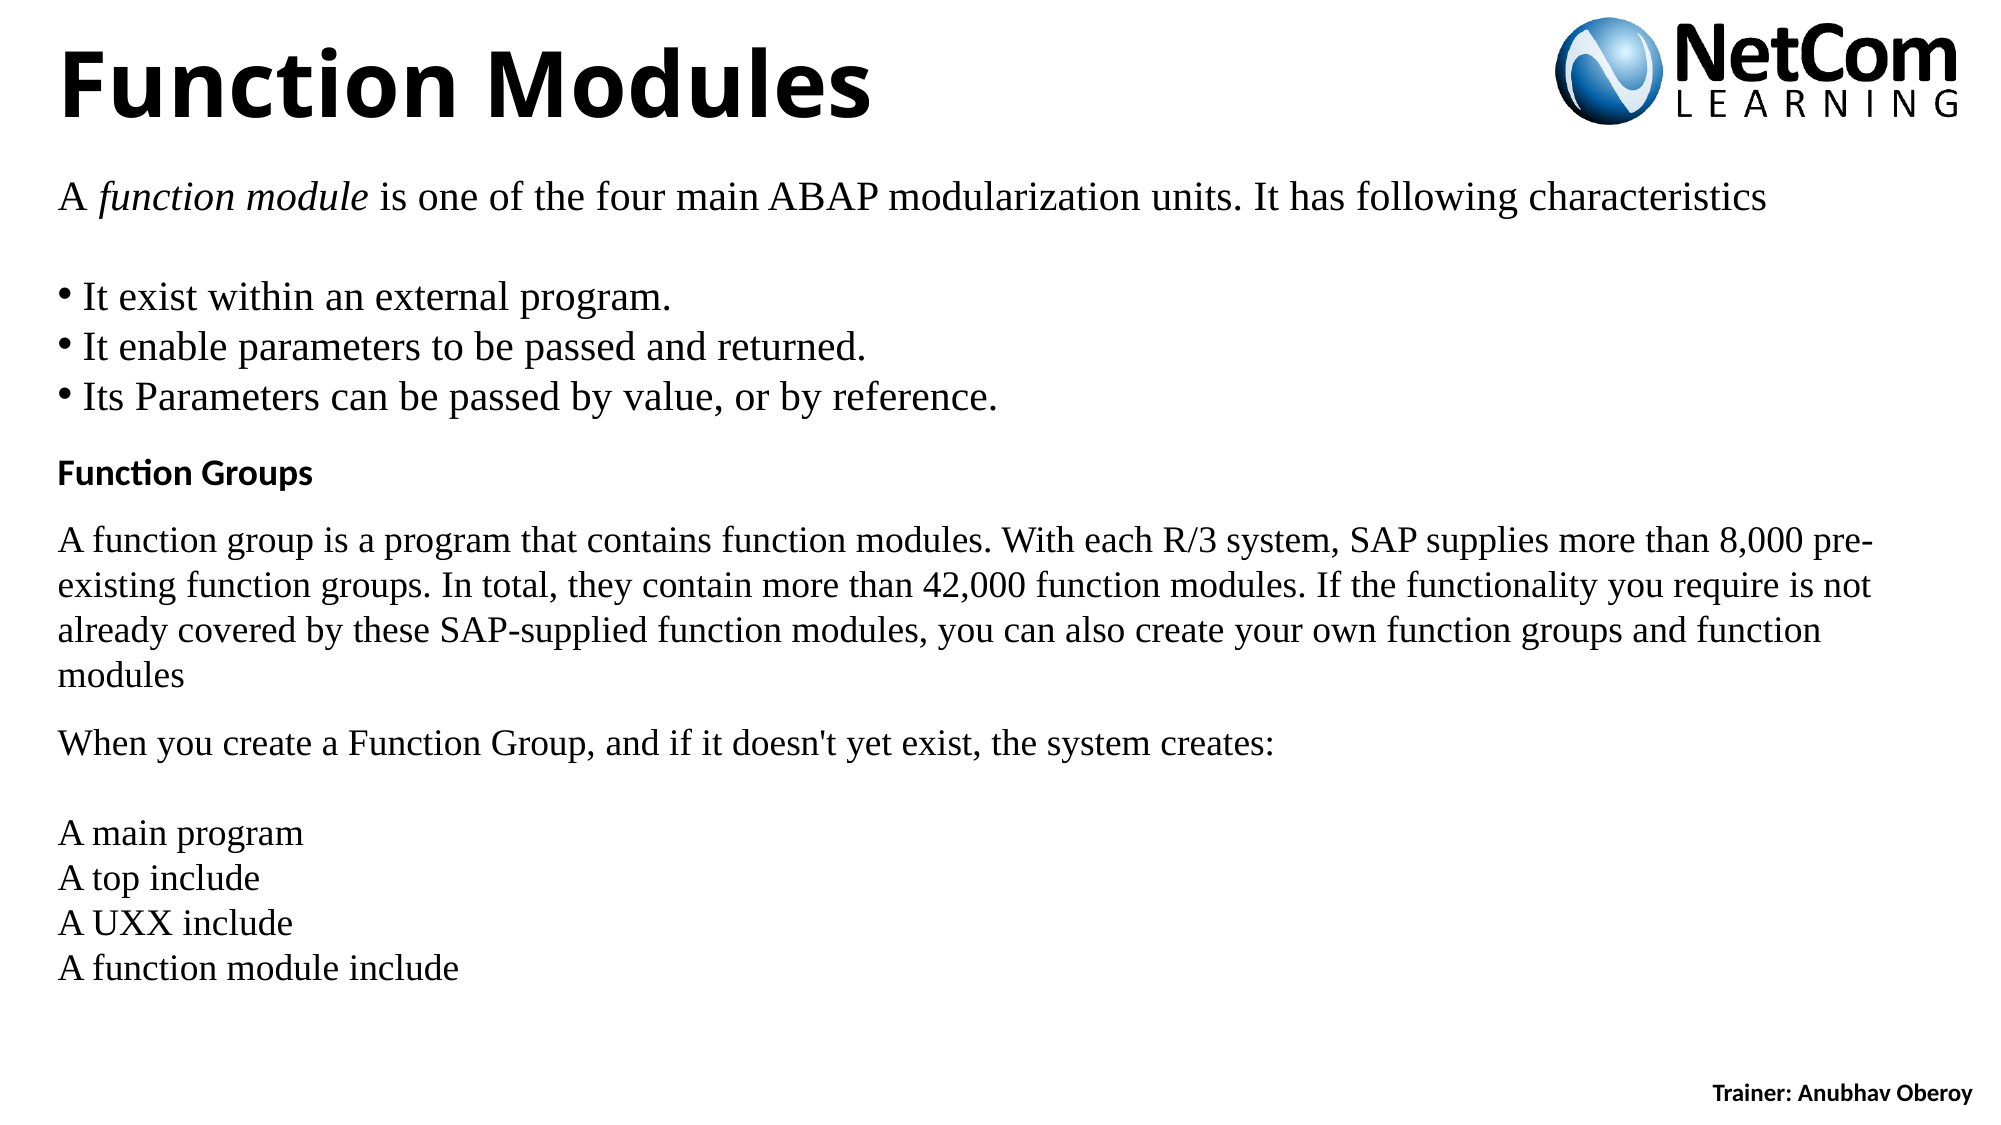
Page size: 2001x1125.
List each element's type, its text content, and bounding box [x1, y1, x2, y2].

text_box A function module is one of the four main ABAP modularization units. It has following characteristics It exist within an external program. It enable parameters to be passed and returned. Its Parameters can be passed by value, or by reference. [42, 161, 1960, 426]
picture [1555, 17, 1958, 125]
text_box A function group is a program that contains function modules. With each R/3 system, SAP supplies more than 8,000 pre-existing function groups. In total, they contain more than 42,000 function modules. If the functionality you require is not already covered by these SAP-supplied function modules, you can also create your own function groups and function modules [42, 507, 1948, 702]
text_box Function Groups [42, 440, 1056, 500]
text_box Function Modules [42, 30, 1896, 148]
footer Trainer: Anubhav Oberoy [1660, 1074, 2000, 1108]
text_box When you create a Function Group, and if it doesn't yet exist, the system creates: A main program A top include A UXX include A function module include [42, 710, 1621, 996]
